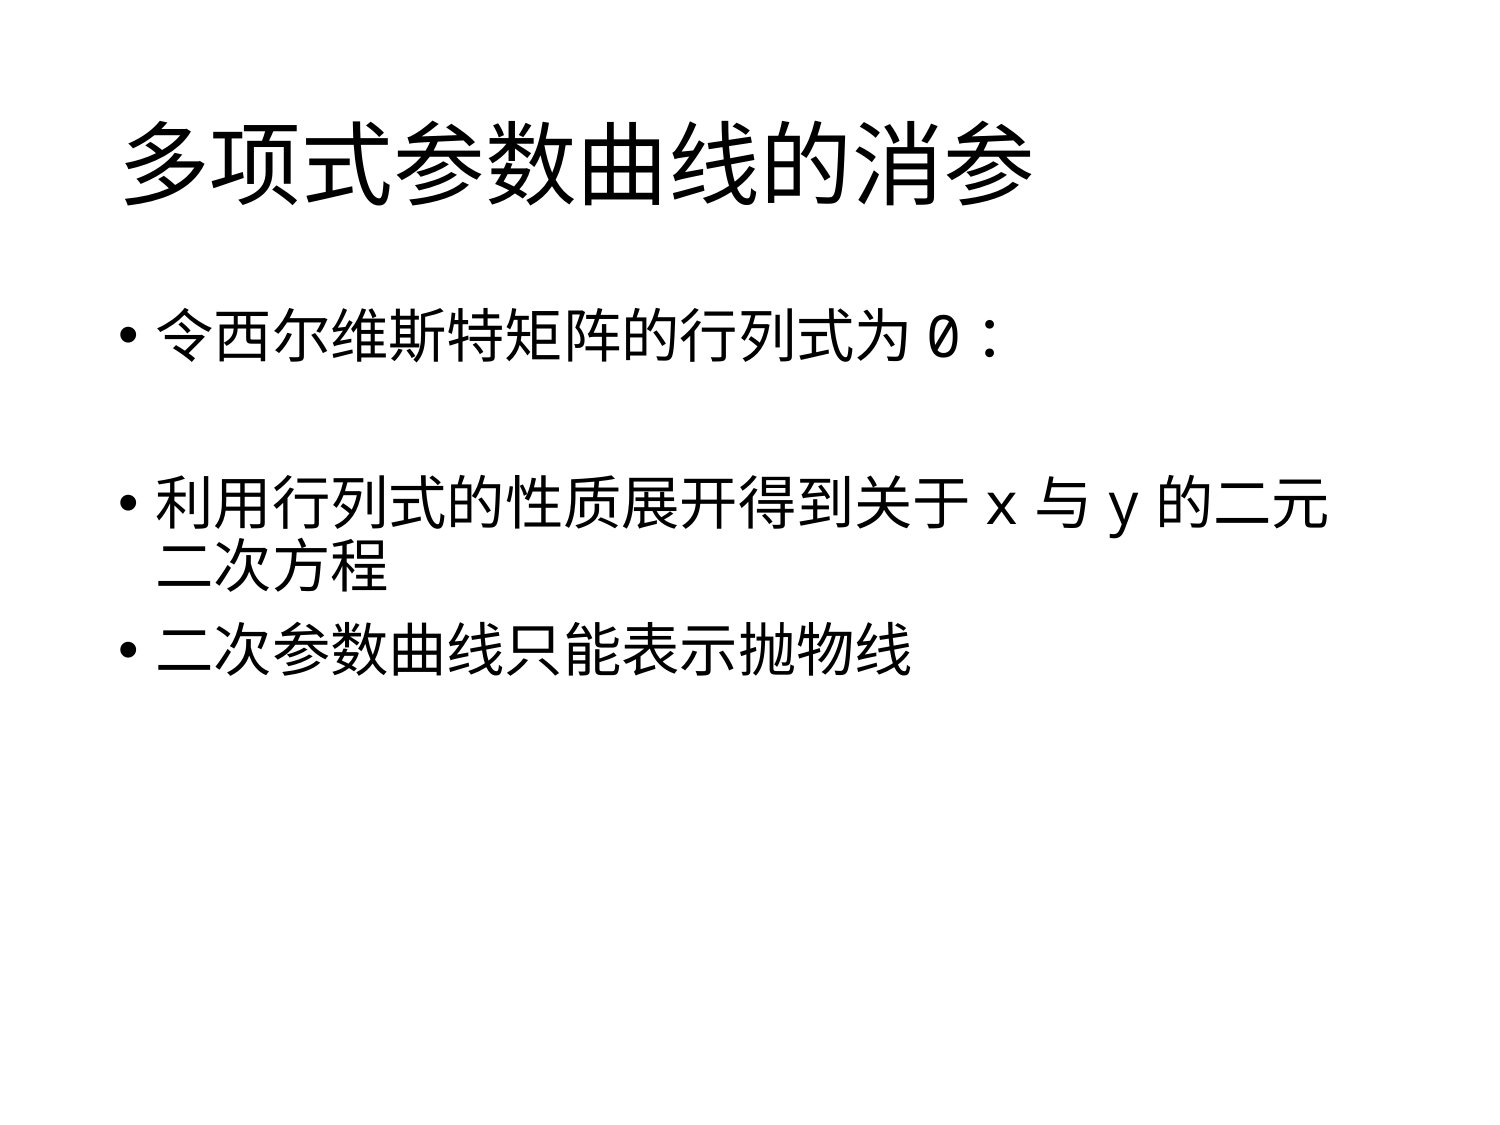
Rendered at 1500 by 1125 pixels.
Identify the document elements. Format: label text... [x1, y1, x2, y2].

title 多项式参数曲线的消参 [103, 59, 1397, 278]
